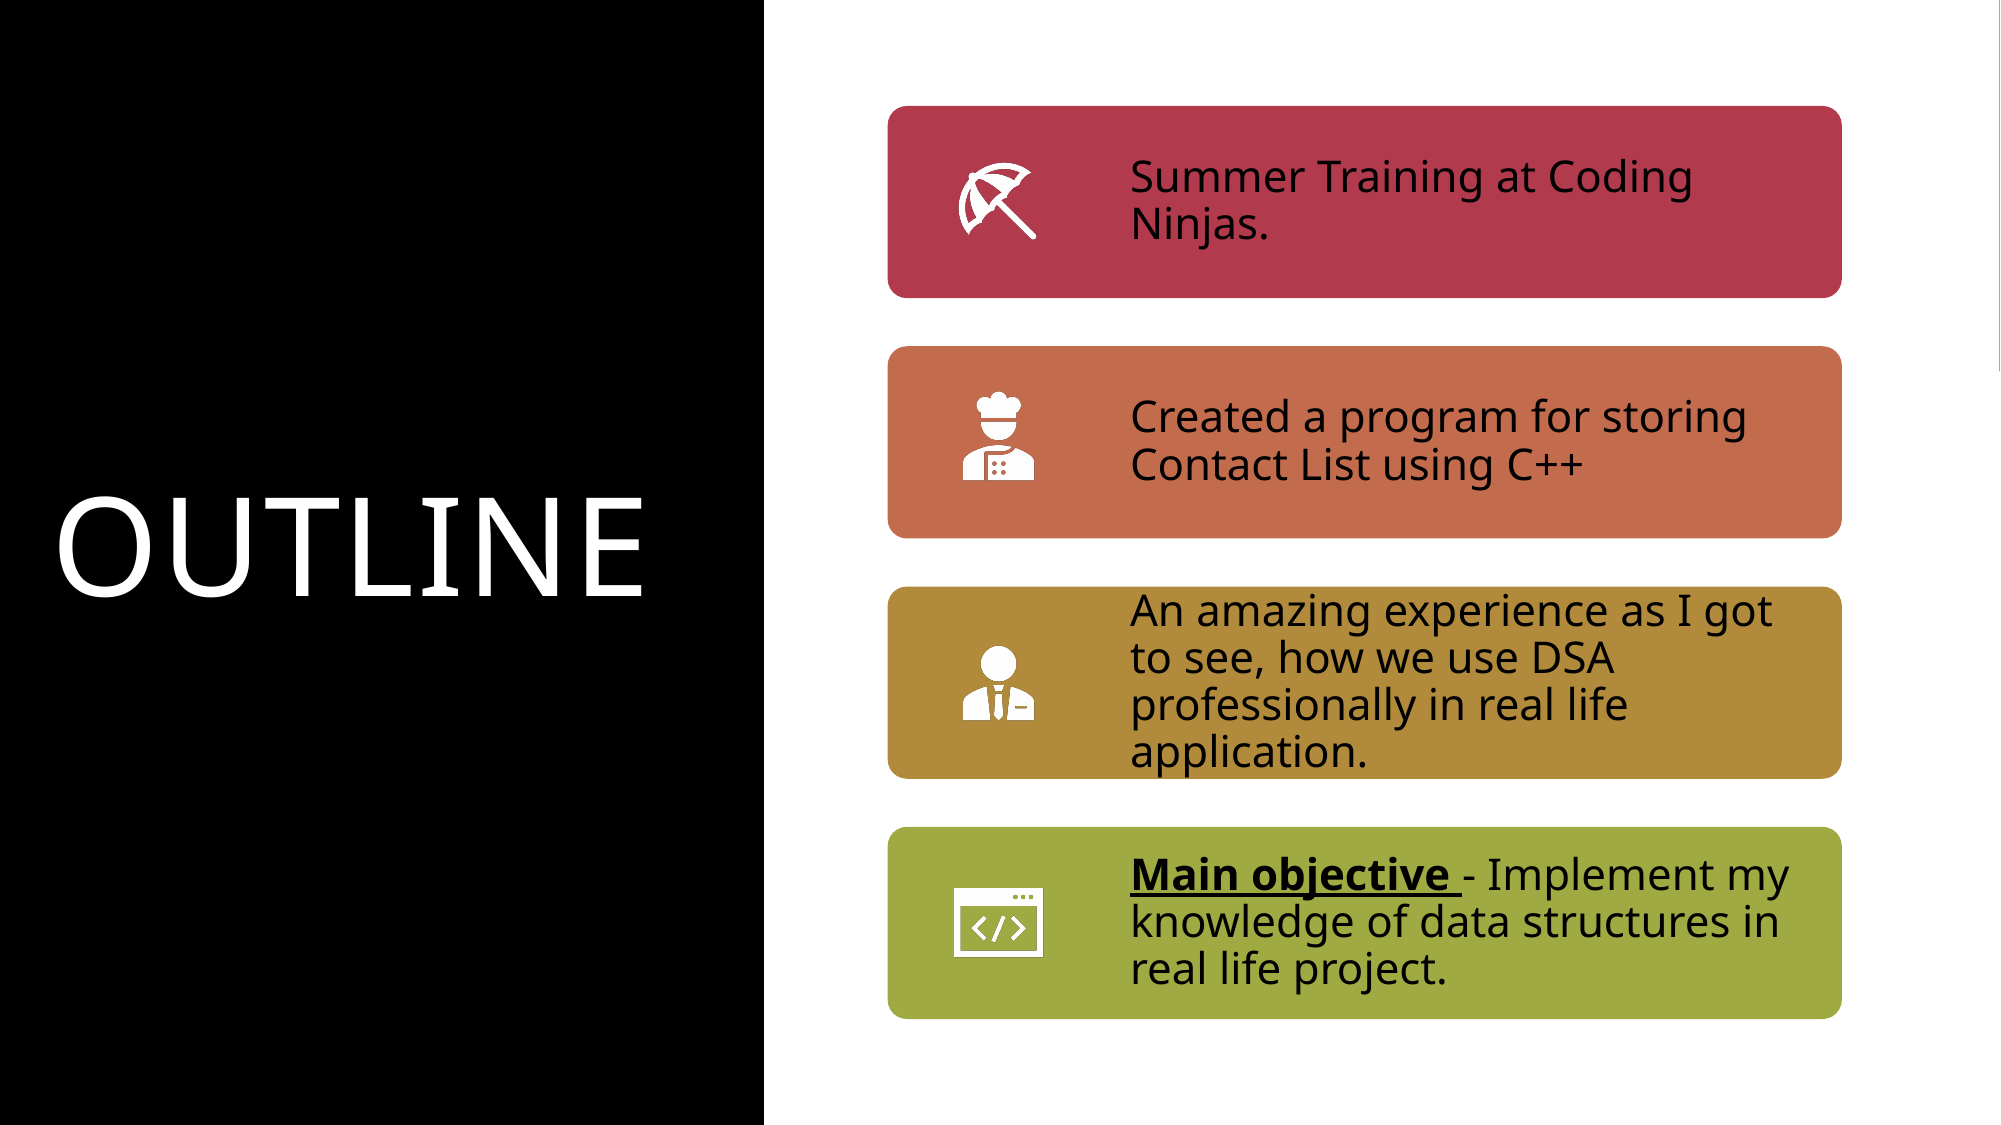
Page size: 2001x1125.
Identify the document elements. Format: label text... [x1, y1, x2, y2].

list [887, 105, 1842, 1020]
title Outline [36, 84, 764, 1020]
text_box [765, 0, 2000, 1125]
text_box [0, 0, 765, 1125]
